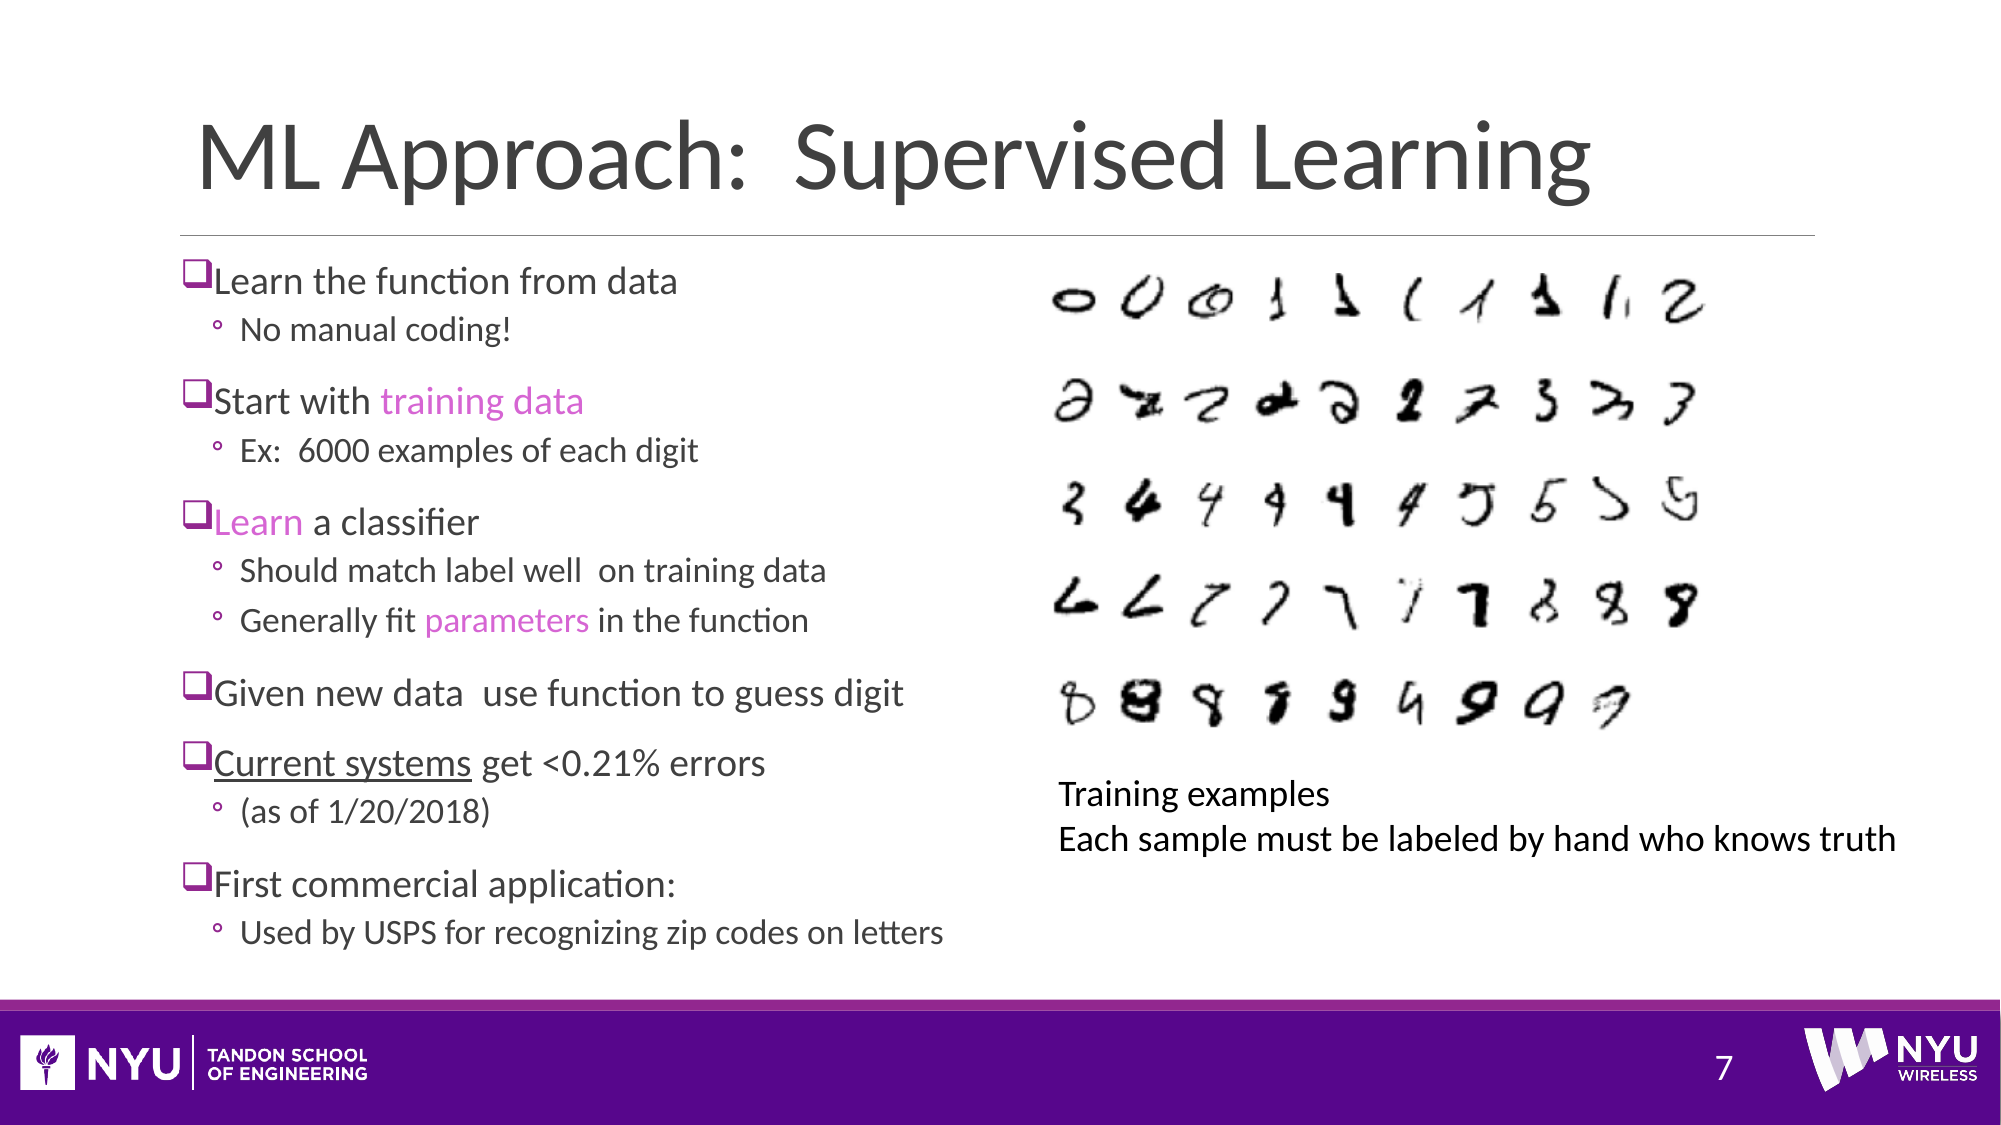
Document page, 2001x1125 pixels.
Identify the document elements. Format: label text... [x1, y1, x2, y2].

slide_number 7 [1533, 1035, 1749, 1096]
picture [1038, 272, 1730, 741]
title ML Approach: Supervised Learning [180, 47, 1830, 218]
text_box Training examples Each sample must be labeled by hand who knows truth [1043, 761, 1914, 867]
